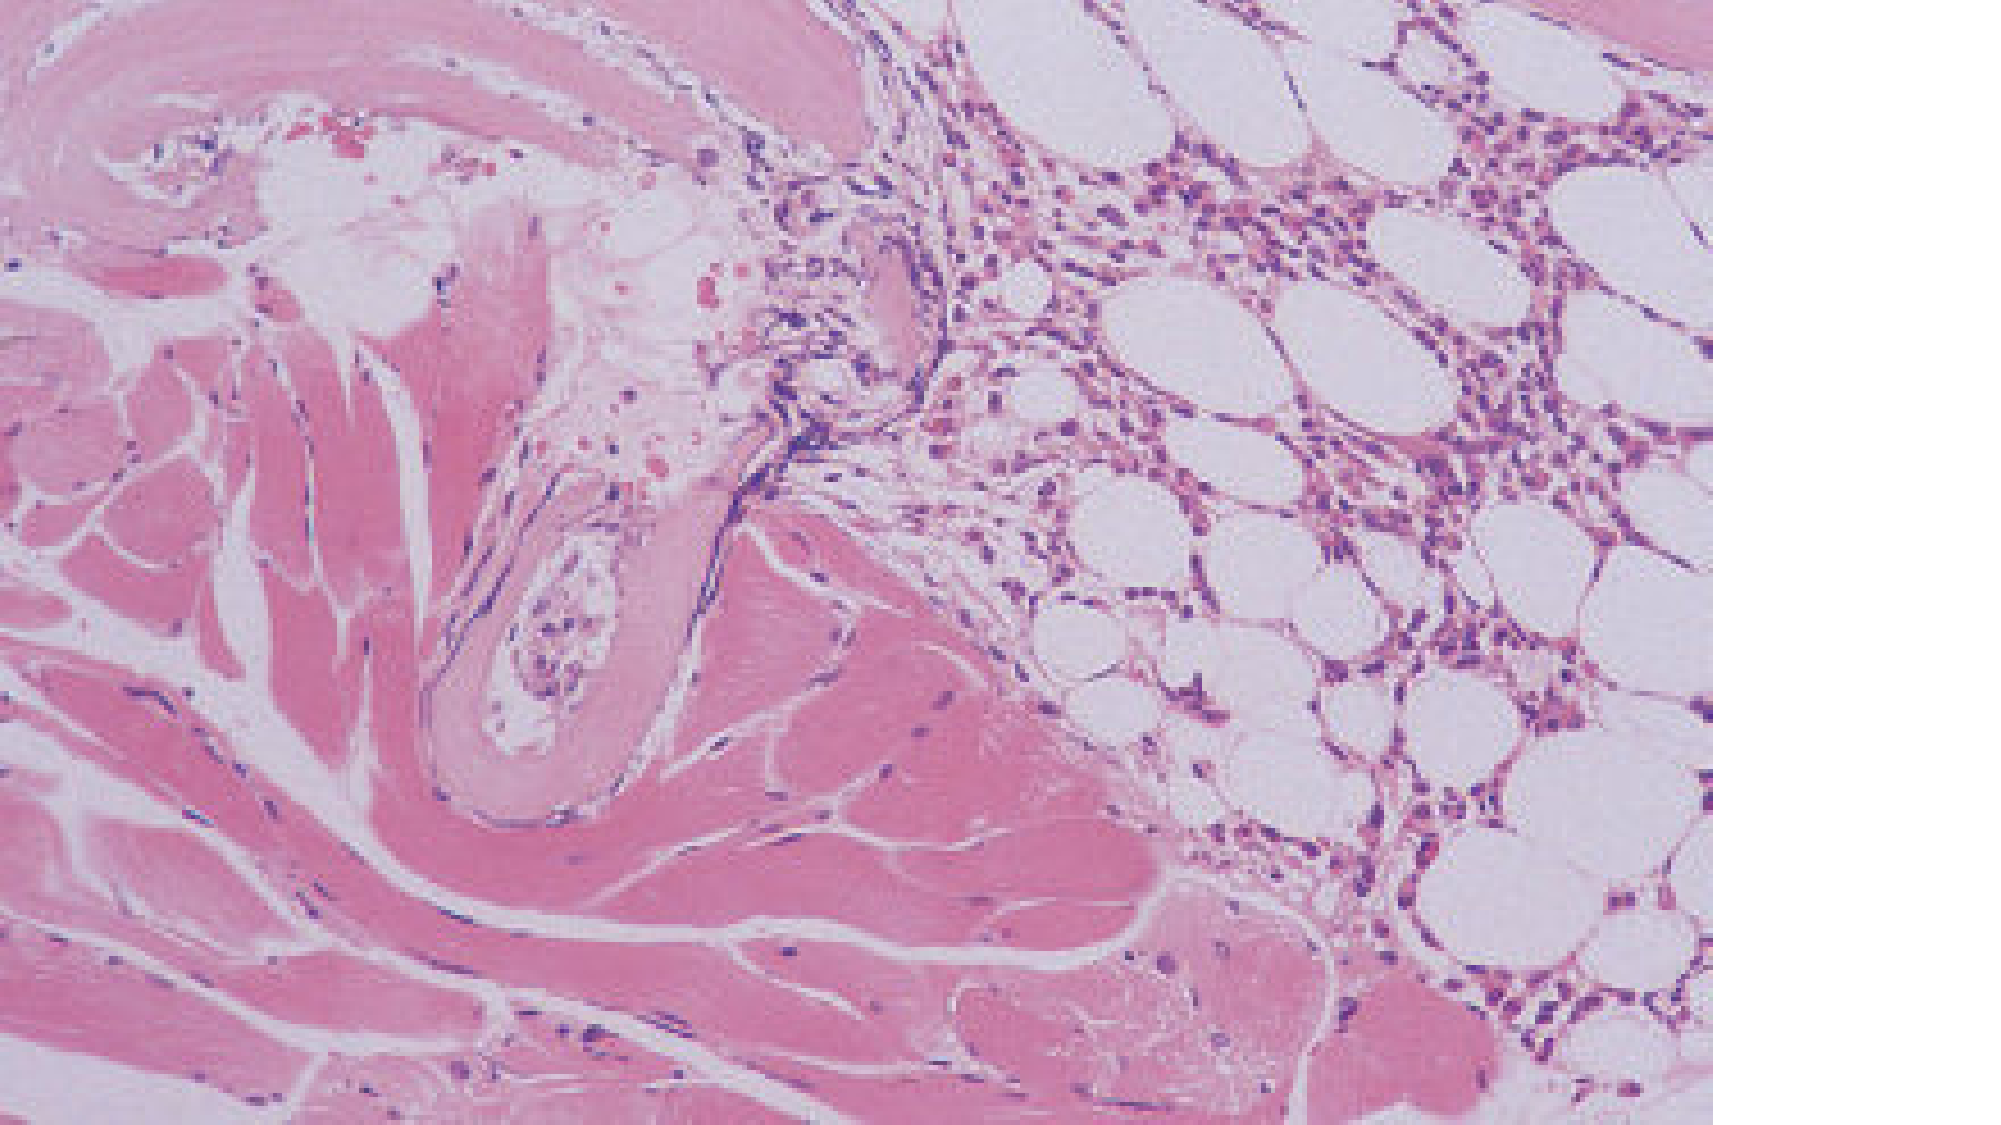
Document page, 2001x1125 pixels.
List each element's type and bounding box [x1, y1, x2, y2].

picture [0, 0, 1714, 1125]
